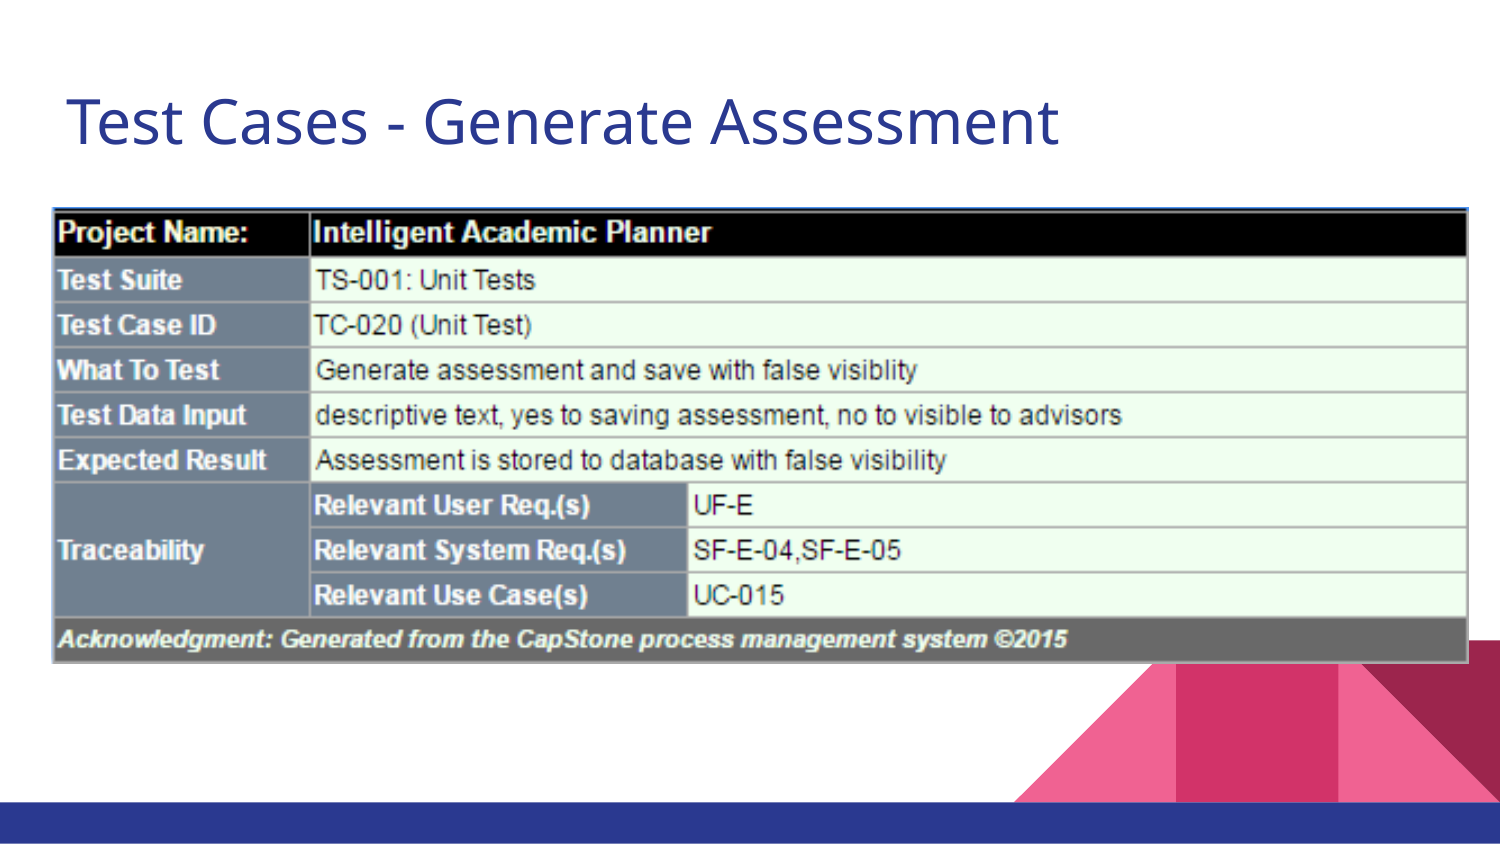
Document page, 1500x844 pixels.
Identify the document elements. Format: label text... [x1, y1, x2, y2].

title Test Cases - Generate Assessment [51, 67, 1449, 167]
picture [50, 206, 1469, 664]
